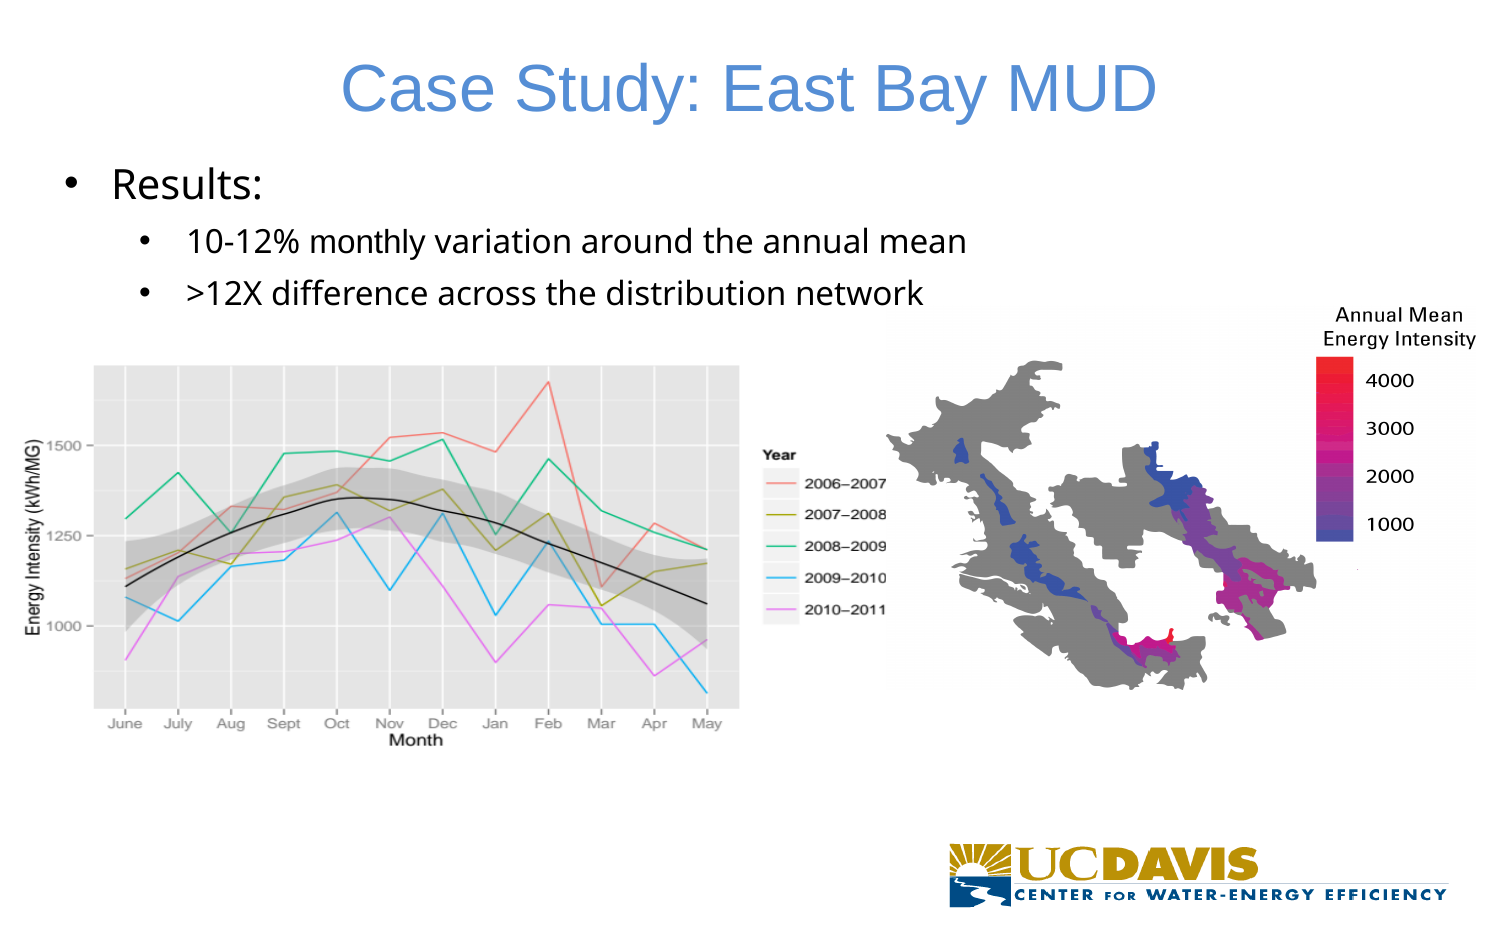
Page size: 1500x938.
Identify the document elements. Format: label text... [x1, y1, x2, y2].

text_box Case Study: East Bay MUD [74, 37, 1425, 194]
picture [945, 838, 1455, 911]
text_box Results: 10-12% monthly variation around the annual mean >12X difference across the distribution network [49, 150, 1157, 320]
picture [8, 305, 1476, 758]
